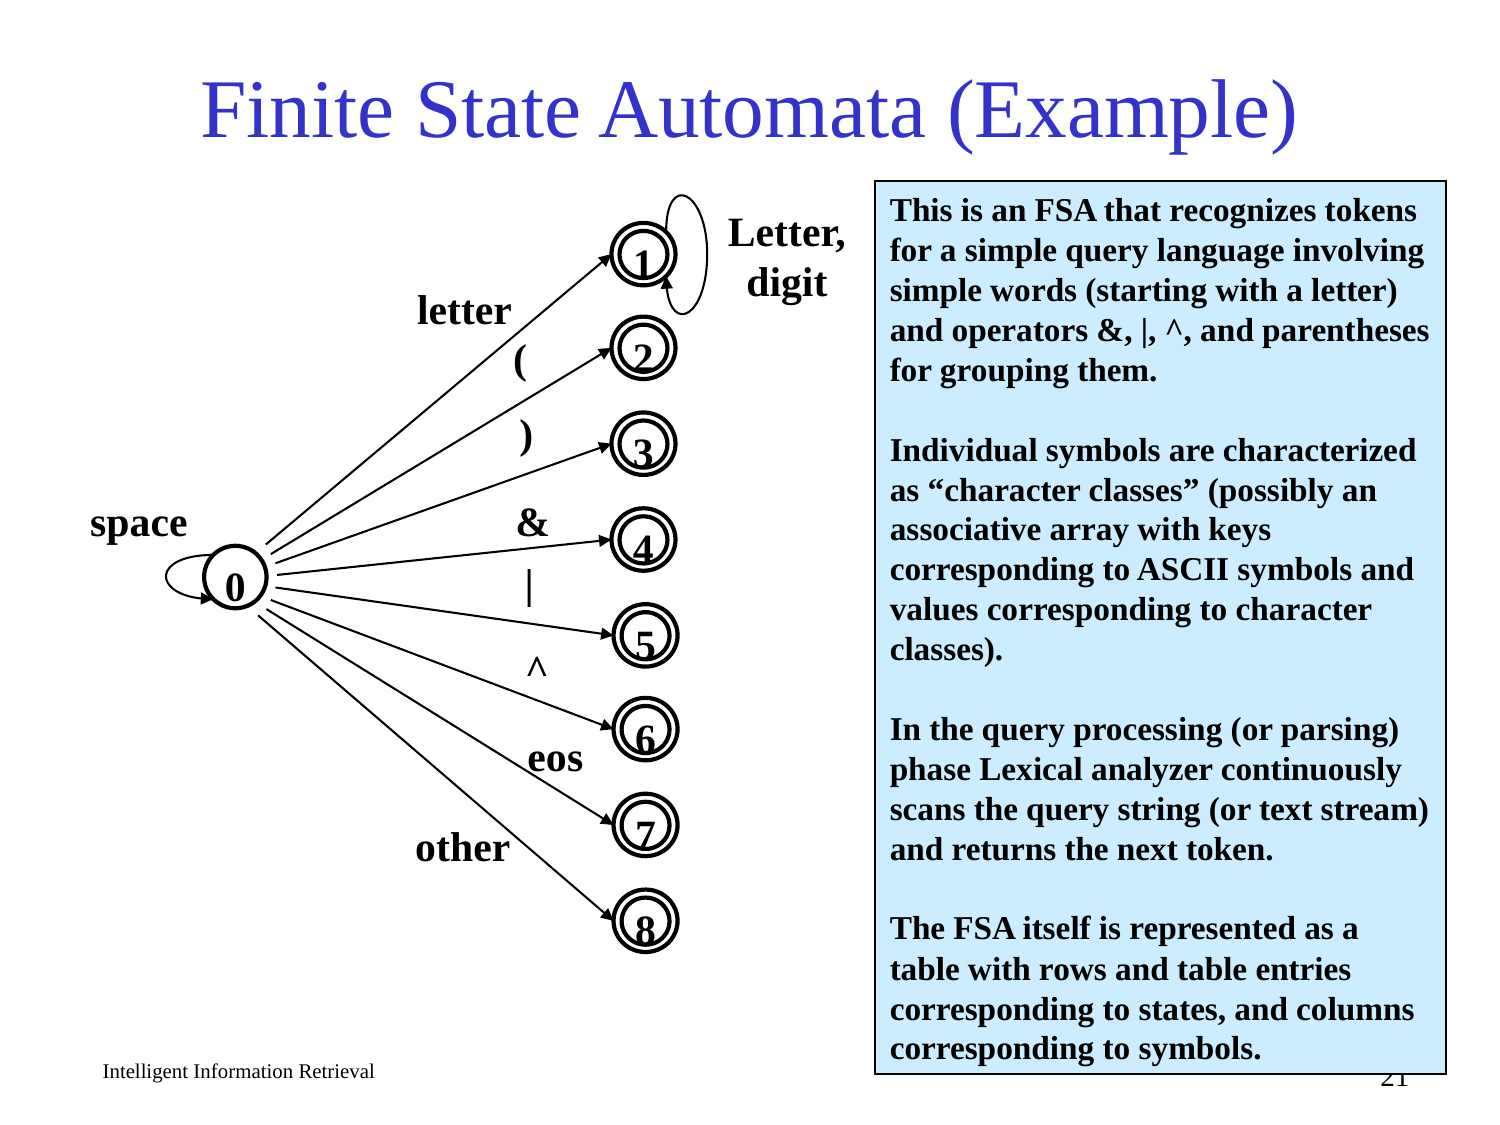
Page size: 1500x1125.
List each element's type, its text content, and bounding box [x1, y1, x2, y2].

text_box [625, 316, 662, 322]
text_box [615, 806, 620, 844]
text_box [669, 520, 676, 559]
footer Intelligent Information Retrieval [87, 1049, 651, 1088]
slide_number 21 [1112, 1074, 1426, 1088]
text_box [621, 705, 670, 754]
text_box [275, 587, 612, 599]
text_box [626, 697, 665, 704]
text_box This is an FSA that recognizes tokens for a simple query language involving simple words (starting with a letter) and operators &, |, ^, and parentheses for grouping them. Individual symbols are characterized as “character classes” (possibly an associative array with keys corresponding to ASCII symbols and values corresponding to character classes). In the query processing (or parsing) phase Lexical analyzer continuously scans the query string (or text stream) and returns the next token. The FSA itself is represented as a table with rows and table entries corresponding to states, and columns corresponding to symbols. [875, 180, 1447, 1074]
text_box [621, 612, 670, 660]
text_box [669, 262, 675, 274]
text_box [671, 710, 678, 749]
text_box [627, 889, 664, 895]
text_box 6 [620, 704, 671, 769]
text_box 1 [618, 229, 669, 294]
text_box [619, 516, 668, 564]
text_box 2 [618, 322, 669, 388]
text_box [621, 897, 670, 945]
text_box Letter, digit [713, 197, 861, 313]
text_box [613, 328, 618, 367]
text_box 8 [620, 895, 671, 961]
text_box 0 [209, 552, 261, 617]
text_box [204, 560, 209, 575]
text_box 4 [618, 514, 669, 580]
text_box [276, 539, 610, 576]
text_box [671, 616, 678, 655]
text_box [216, 545, 255, 552]
text_box [625, 508, 662, 514]
text_box space [75, 487, 203, 553]
text_box [669, 235, 676, 252]
text_box [614, 901, 620, 940]
text_box [671, 805, 678, 844]
text_box [671, 901, 678, 940]
text_box [621, 801, 670, 849]
text_box [614, 424, 618, 463]
text_box [669, 328, 676, 367]
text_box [270, 599, 612, 608]
text_box [625, 412, 662, 418]
title Finite State Automata (Example) [112, 41, 1388, 167]
text_box [626, 793, 665, 800]
text_box 3 [618, 418, 669, 484]
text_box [265, 253, 610, 352]
text_box [611, 235, 618, 274]
text_box [619, 324, 668, 372]
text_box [266, 608, 612, 615]
text_box [669, 424, 676, 463]
text_box 5 [620, 610, 671, 676]
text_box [275, 443, 610, 538]
text_box 7 [620, 800, 671, 865]
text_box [270, 347, 610, 448]
text_box [619, 230, 668, 279]
text_box [261, 559, 267, 595]
text_box [624, 222, 663, 229]
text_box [257, 615, 612, 922]
text_box [626, 604, 665, 610]
text_box [619, 420, 668, 468]
